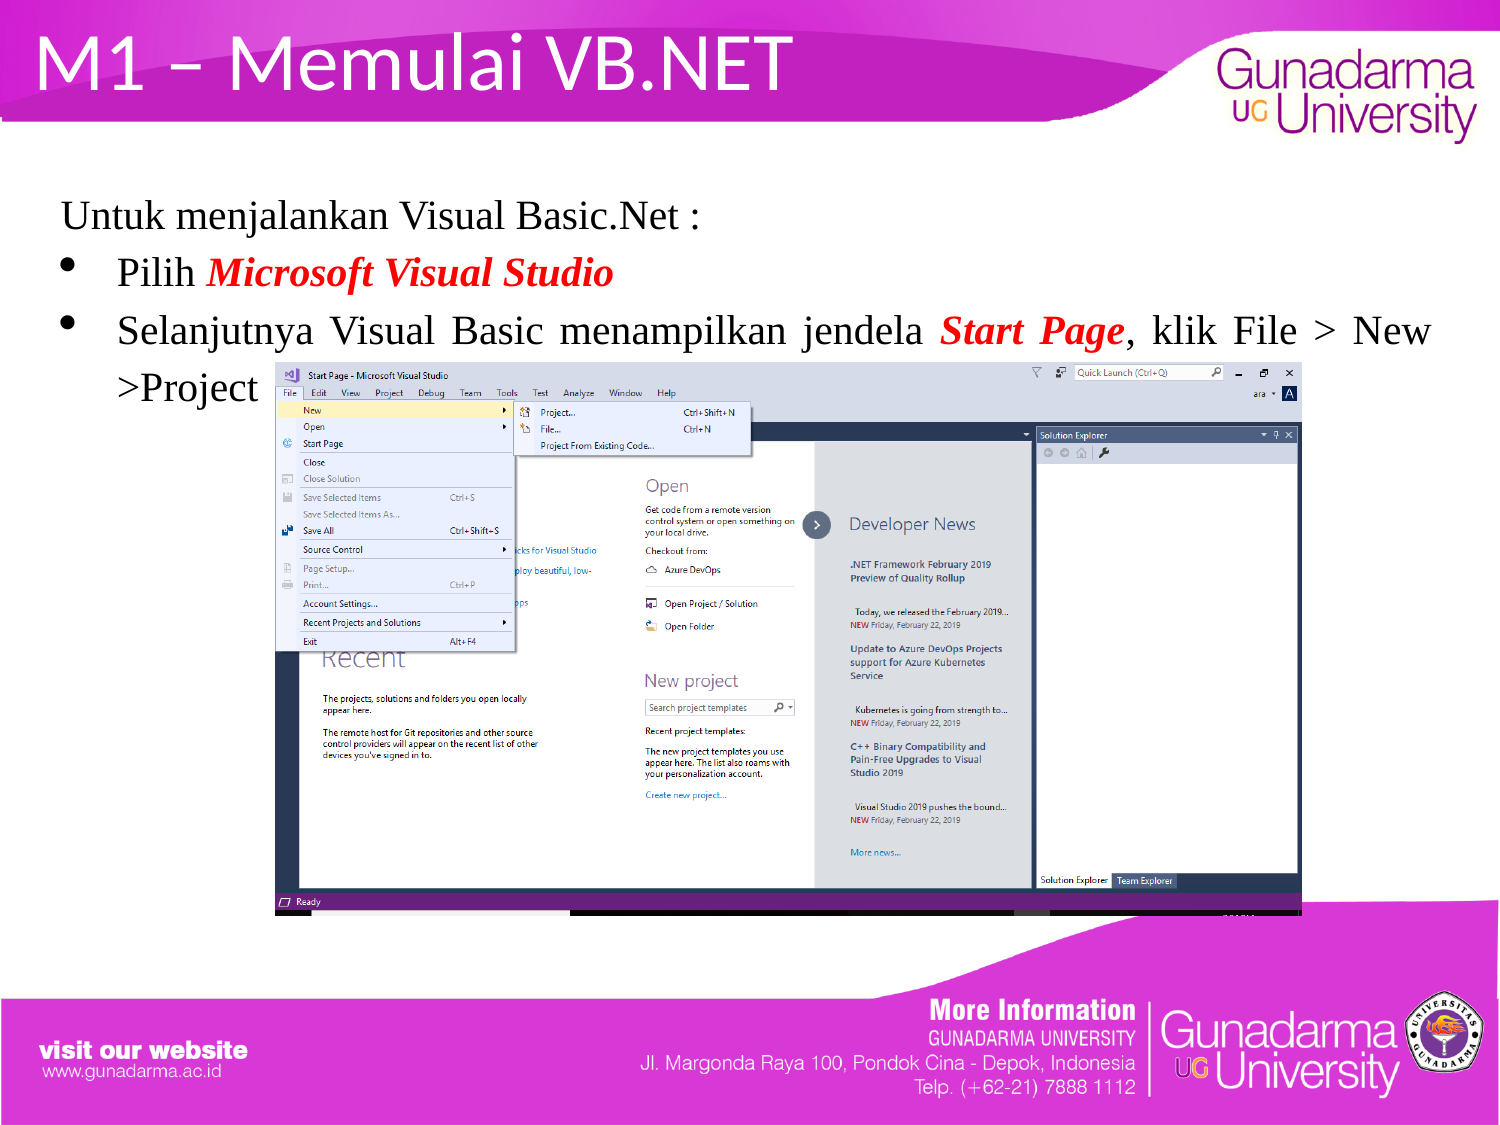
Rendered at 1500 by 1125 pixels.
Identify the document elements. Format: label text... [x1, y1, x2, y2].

title M1 – Memulai VB.NET [0, 0, 1113, 138]
text_box Untuk menjalankan Visual Basic.Net : Pilih Microsoft Visual Studio Selanjutnya Visual Basic menampilkan jendela Start Page, klik File > New >Project [45, 172, 1447, 475]
picture [0, 362, 1500, 1125]
picture [0, 0, 1500, 213]
